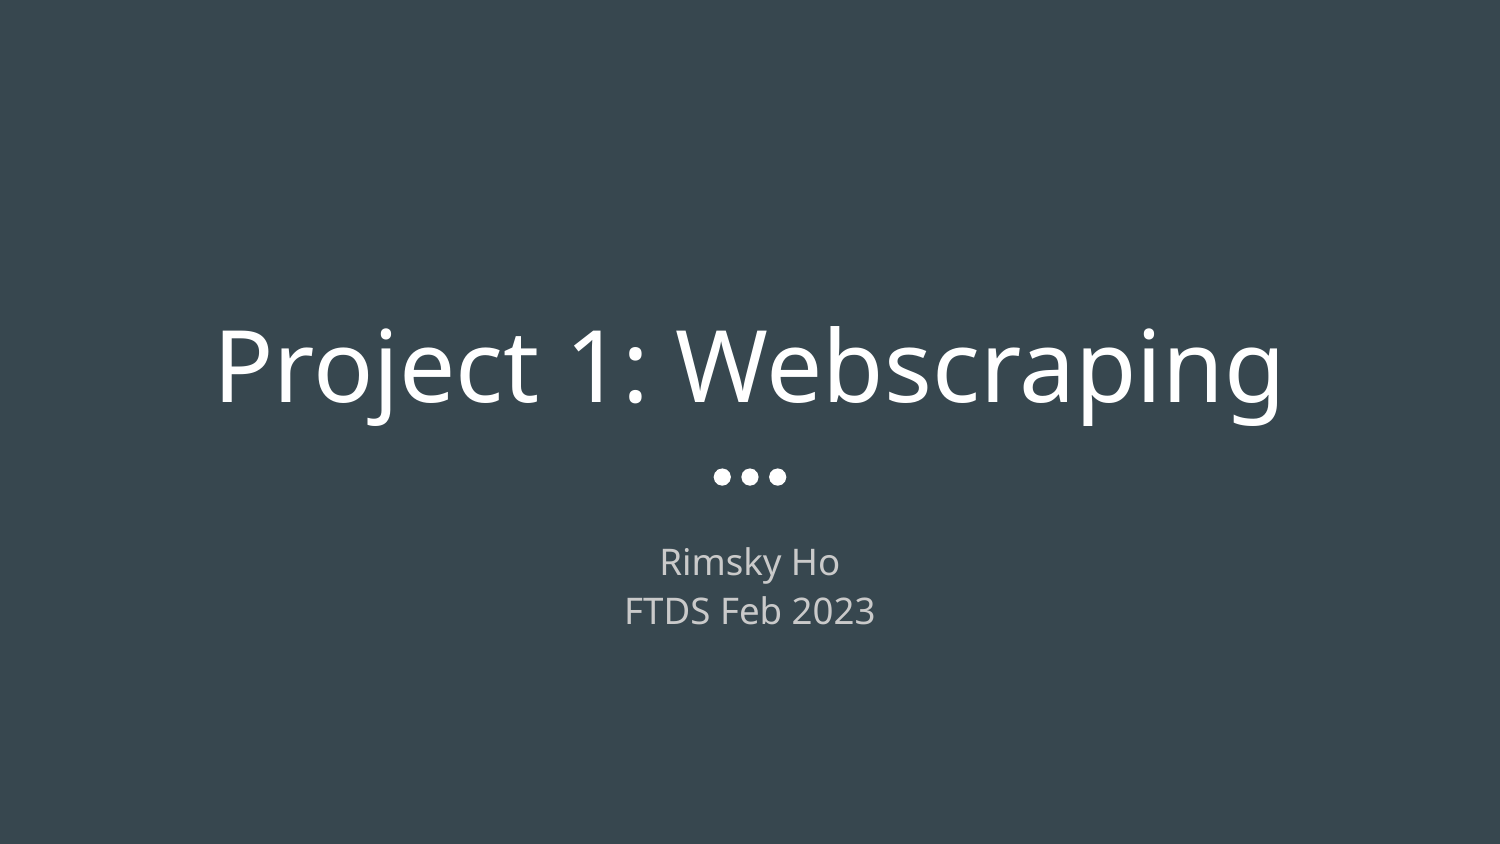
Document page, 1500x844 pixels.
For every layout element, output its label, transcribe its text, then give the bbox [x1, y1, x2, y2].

subtitle Rimsky Ho FTDS Feb 2023 [110, 520, 1390, 651]
title Project 1: Webscraping [110, 162, 1390, 447]
